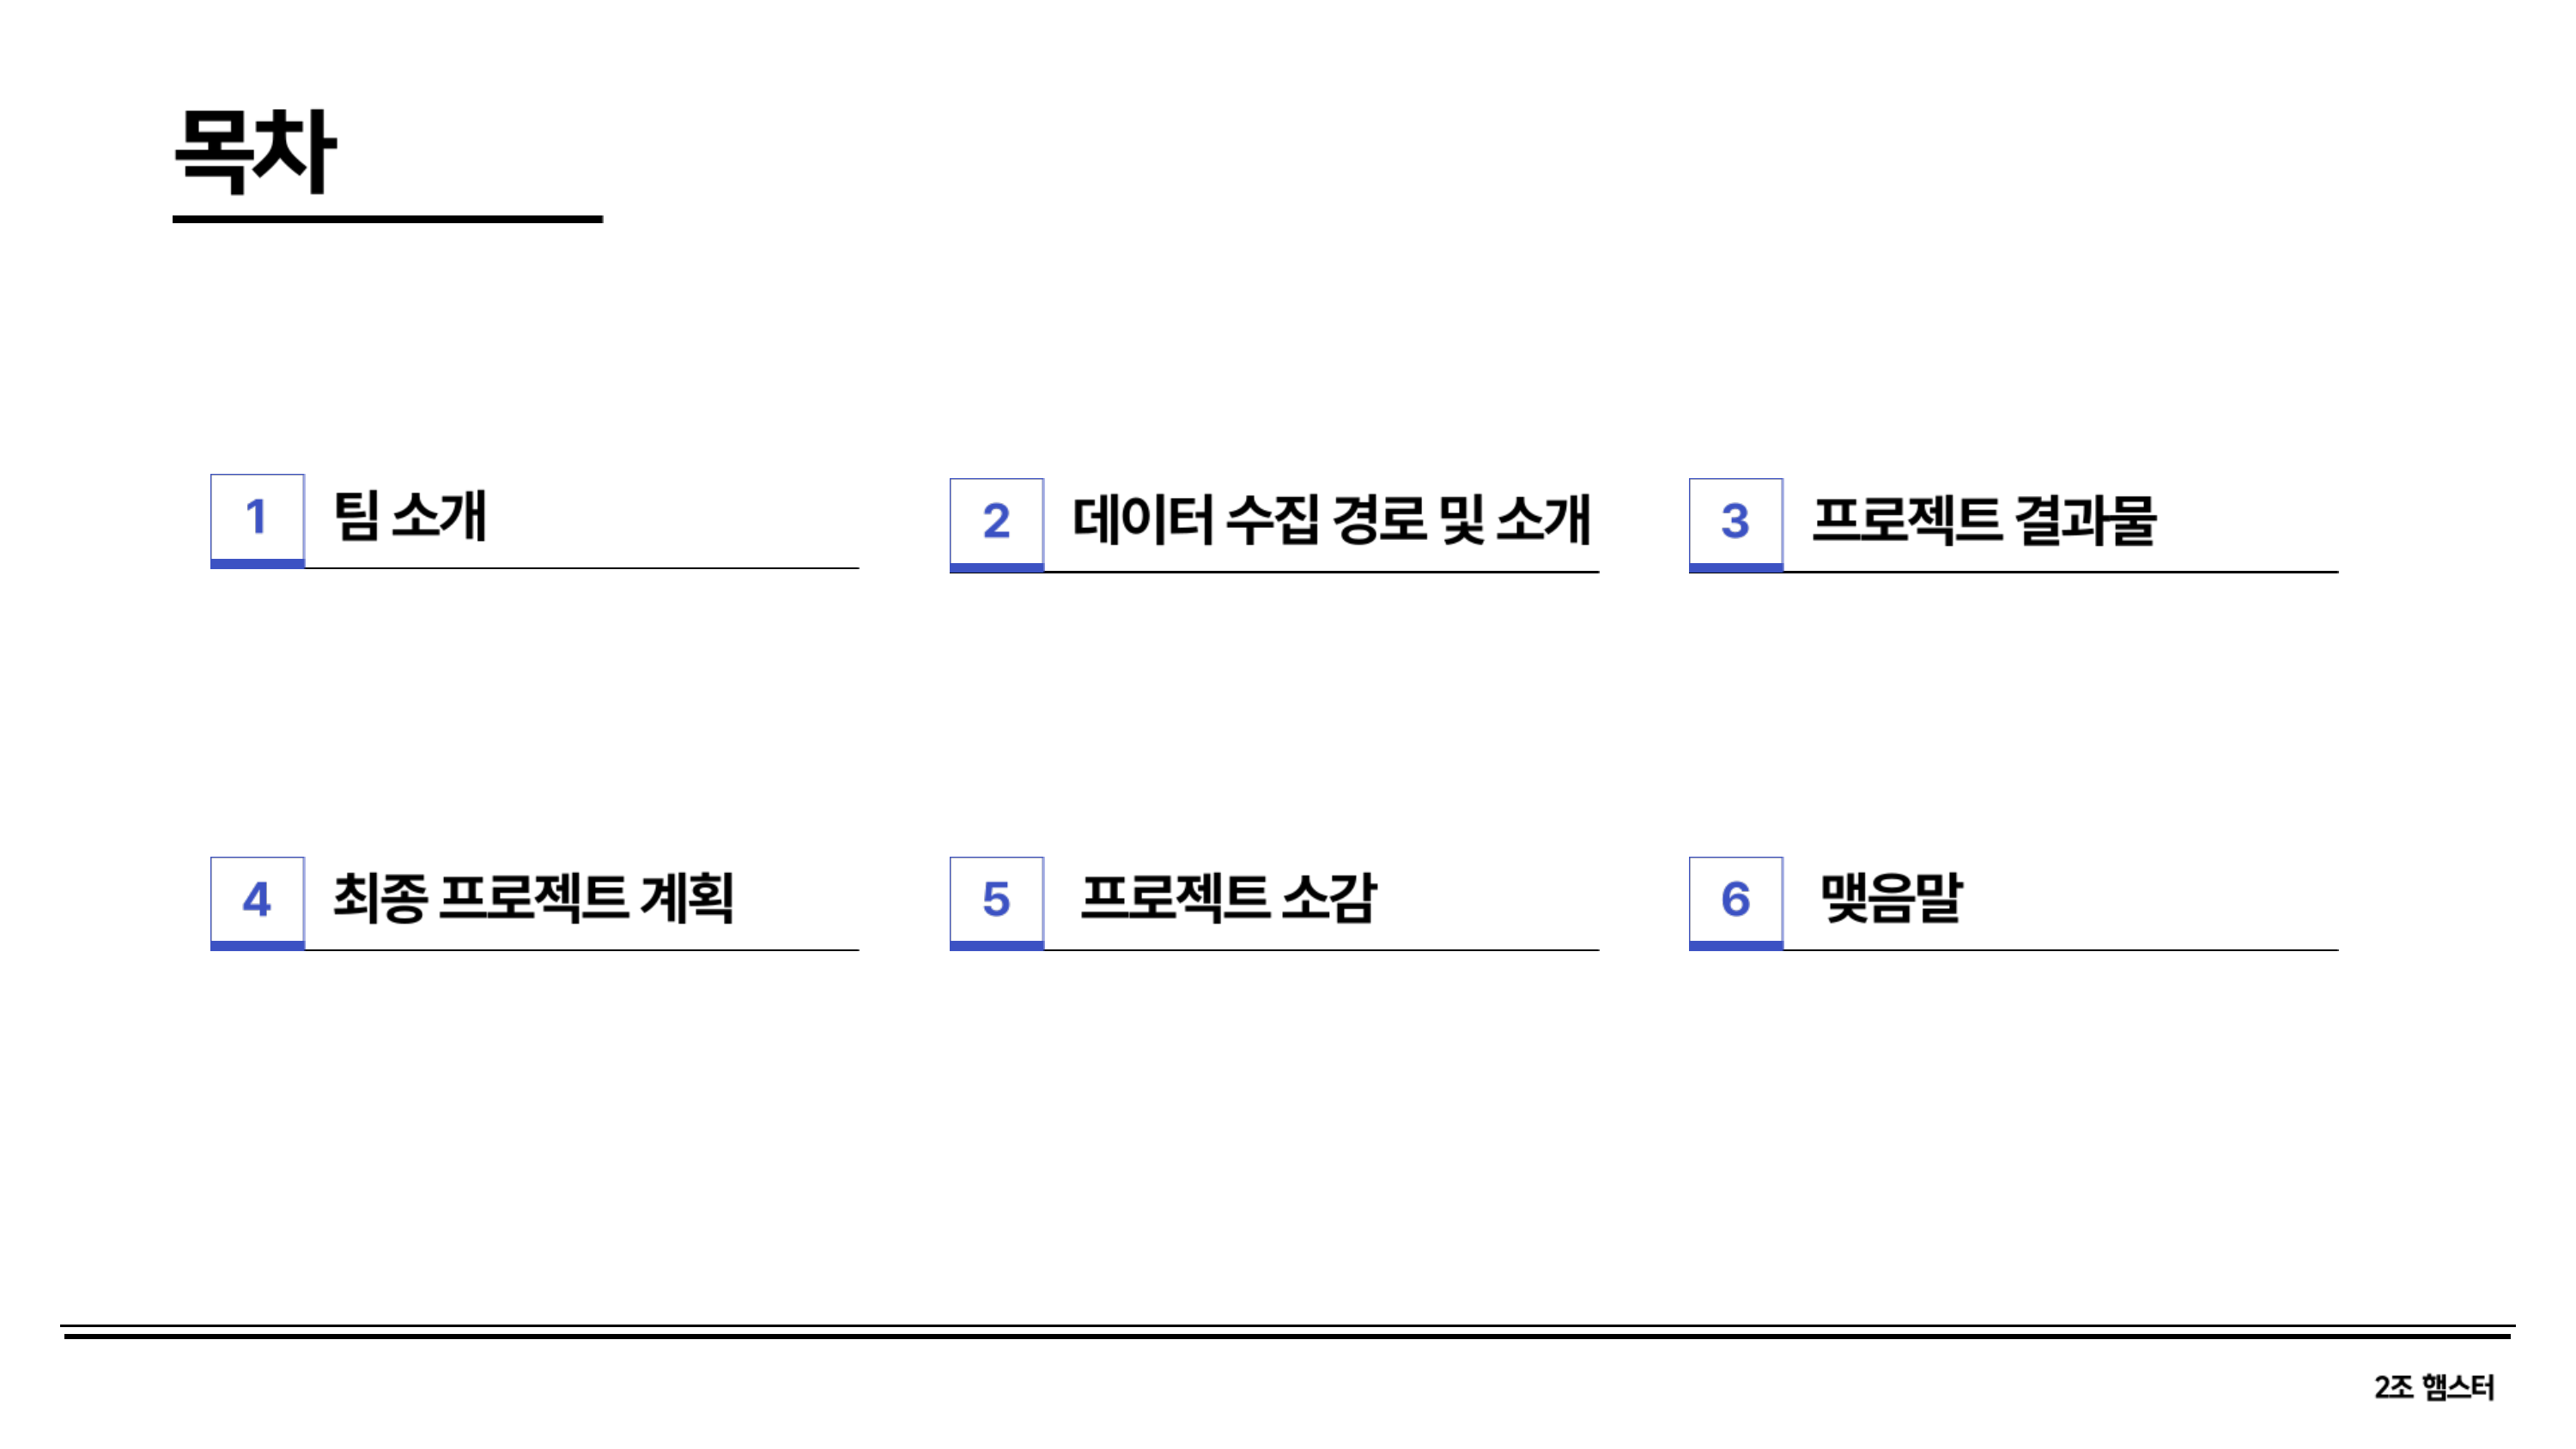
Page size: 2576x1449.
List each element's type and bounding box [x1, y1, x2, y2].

picture [2366, 1360, 2522, 1449]
text_box [950, 856, 954, 941]
picture [216, 454, 541, 609]
text_box [441, 215, 604, 223]
picture [1698, 458, 2208, 695]
picture [1800, 830, 2026, 990]
picture [958, 458, 1645, 613]
text_box [950, 941, 954, 951]
text_box [950, 478, 954, 562]
picture [1700, 836, 1798, 977]
picture [143, 58, 437, 297]
text_box [1689, 562, 1694, 573]
text_box [210, 941, 216, 951]
text_box [1689, 478, 1694, 562]
text_box [210, 856, 216, 941]
text_box [950, 562, 954, 573]
text_box [1689, 856, 1696, 941]
picture [958, 836, 1429, 1074]
text_box [1689, 941, 1696, 951]
text_box [64, 1334, 2511, 1339]
picture [221, 836, 787, 1074]
